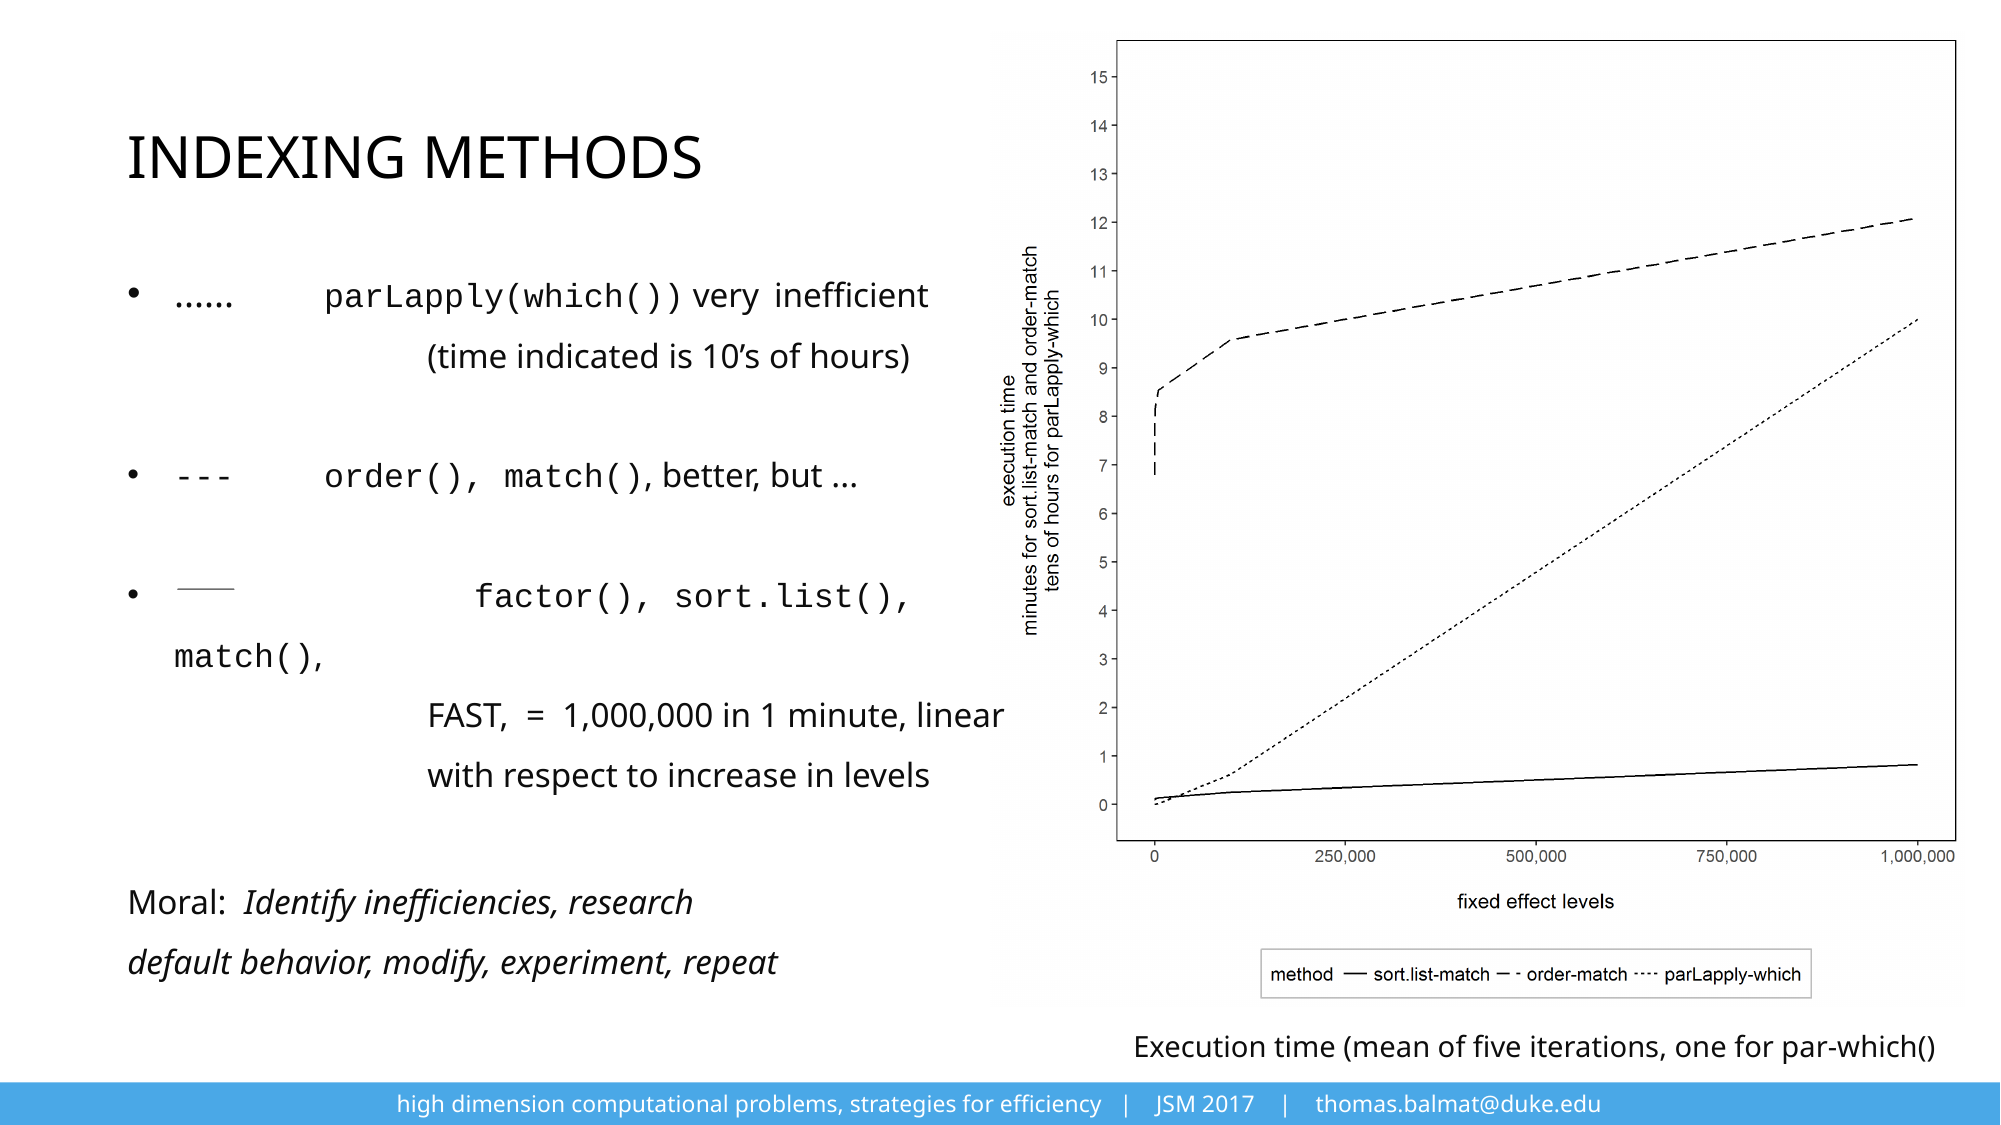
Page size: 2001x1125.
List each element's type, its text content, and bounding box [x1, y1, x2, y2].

text_box Execution time (mean of five iterations, one for par-which() [1080, 1003, 1997, 1071]
title indexing methods [112, 112, 989, 221]
text_box high dimension computational problems, strategies for efficiency | JSM 2017 | thomas.balmat@duke.edu [0, 1082, 2000, 1125]
picture [989, 31, 1966, 1007]
